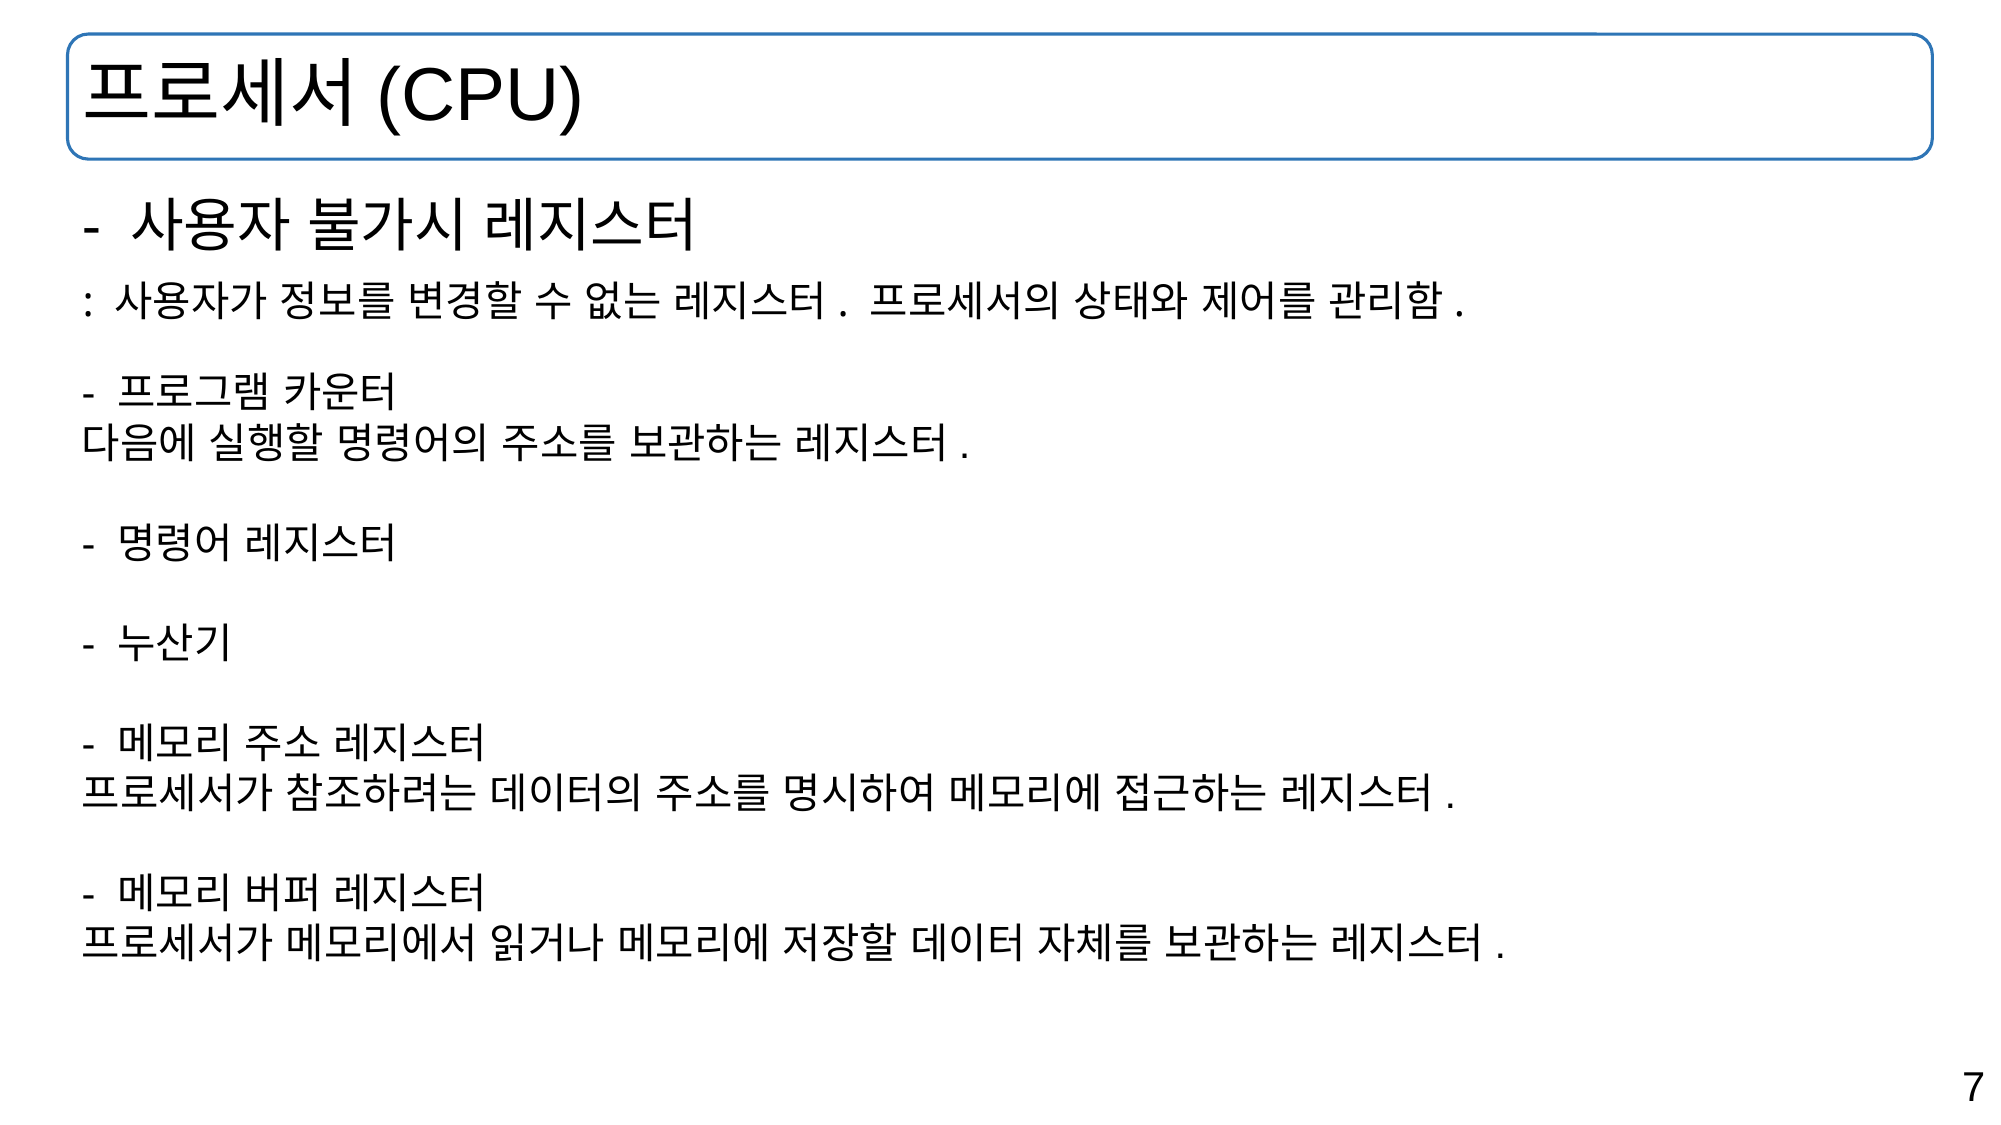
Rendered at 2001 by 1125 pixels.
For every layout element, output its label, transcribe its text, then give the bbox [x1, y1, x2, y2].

text_box - 프로그램 카운터 다음에 실행할 명령어의 주소를 보관하는 레지스터. - 명령어 레지스터 - 누산기 - 메모리 주소 레지스터 프로세서가 참조하려는 데이터의 주소를 명시하여 메모리에 접근하는 레지스터. - 메모리 버퍼 레지스터 프로세서가 메모리에서 읽거나 메모리에 저장할 데이터 자체를 보관하는 레지스터. [66, 358, 1933, 974]
list - 사용자 불가시 레지스터 : 사용자가 정보를 변경할 수 없는 레지스터. 프로세서의 상태와 제어를 관리함. [67, 189, 1933, 349]
title 프로세서(CPU) [67, 34, 1933, 160]
